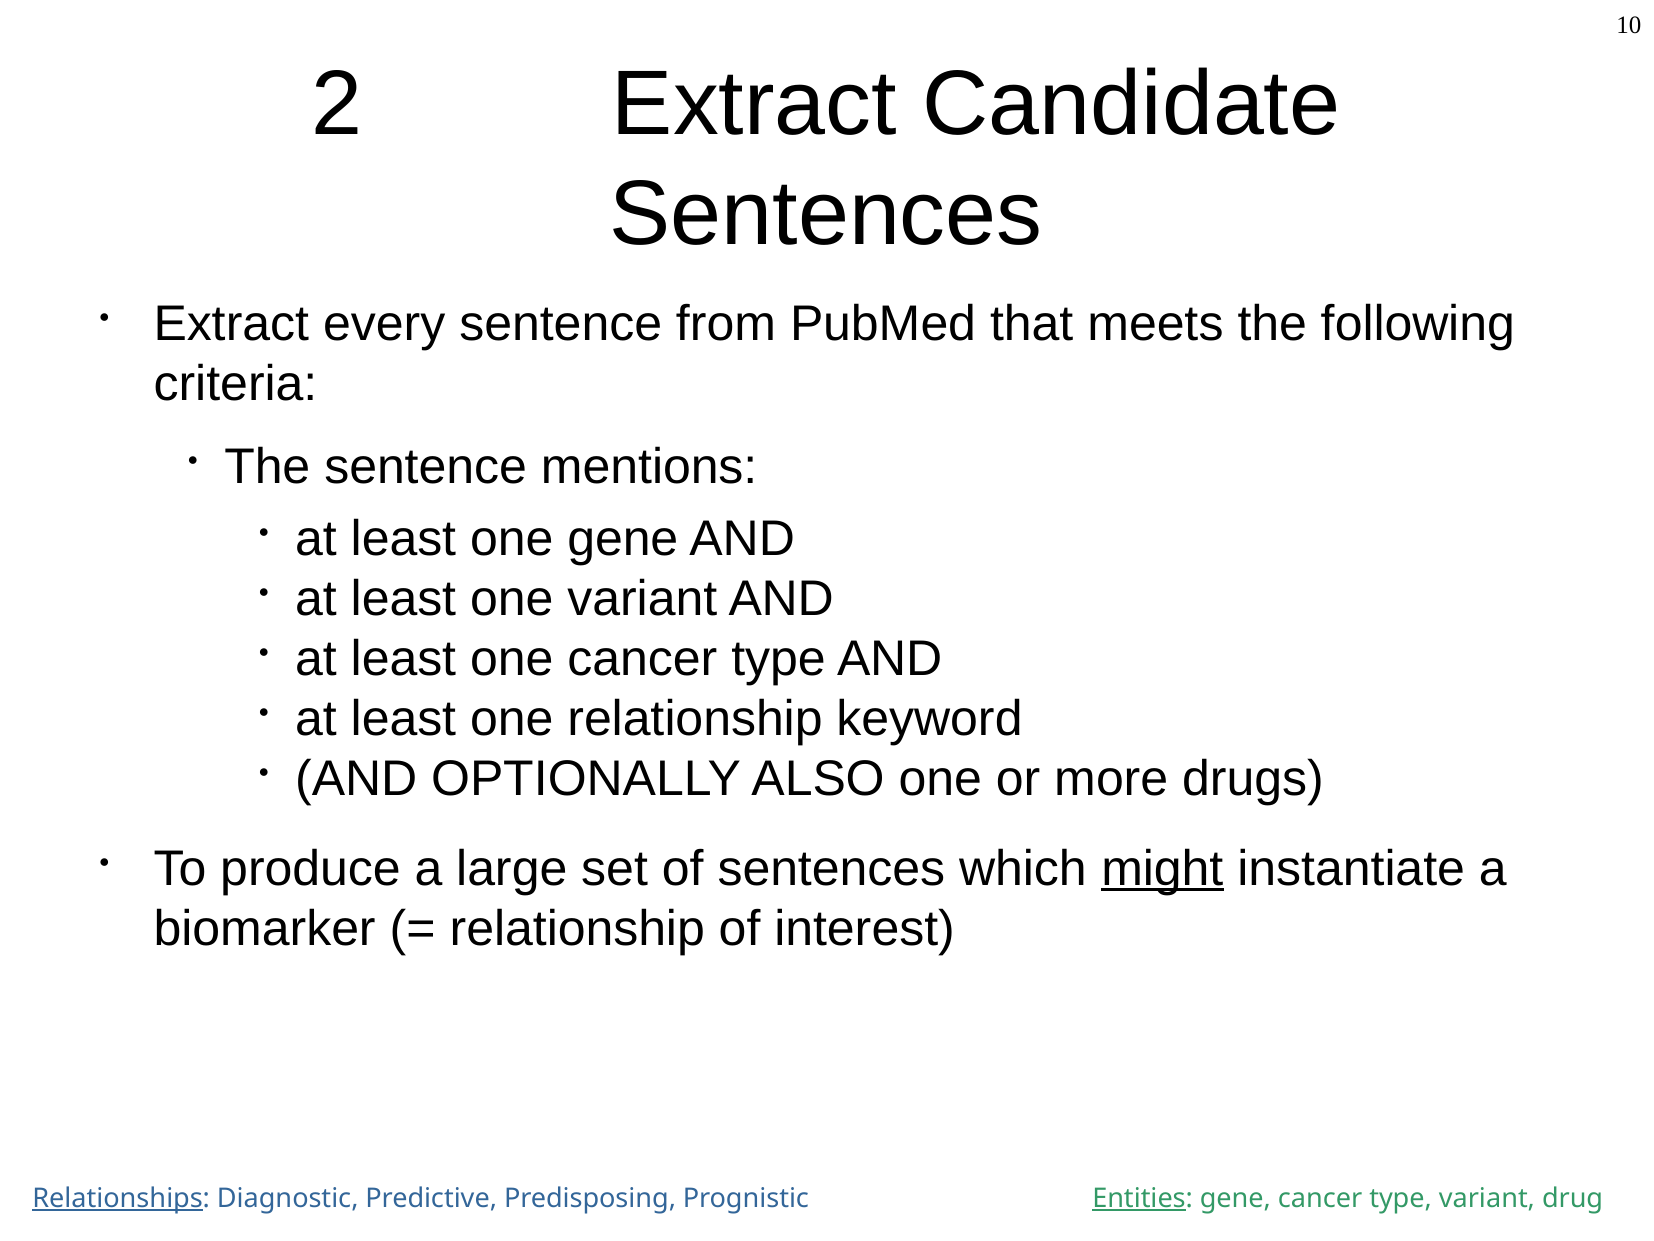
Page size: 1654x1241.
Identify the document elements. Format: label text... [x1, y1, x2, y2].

text_box Extract every sentence from PubMed that meets the following criteria: The sentence mentions: at least one gene AND at least one variant AND at least one cancer type AND at least one relationship keyword (AND OPTIONALLY ALSO one or more drugs) To produce a large set of sentences which might instantiate a biomarker (= relationship of interest) [82, 290, 1571, 1010]
text_box 2 Extract Candidate Sentences [82, 49, 1571, 257]
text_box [17, 1172, 1619, 1221]
